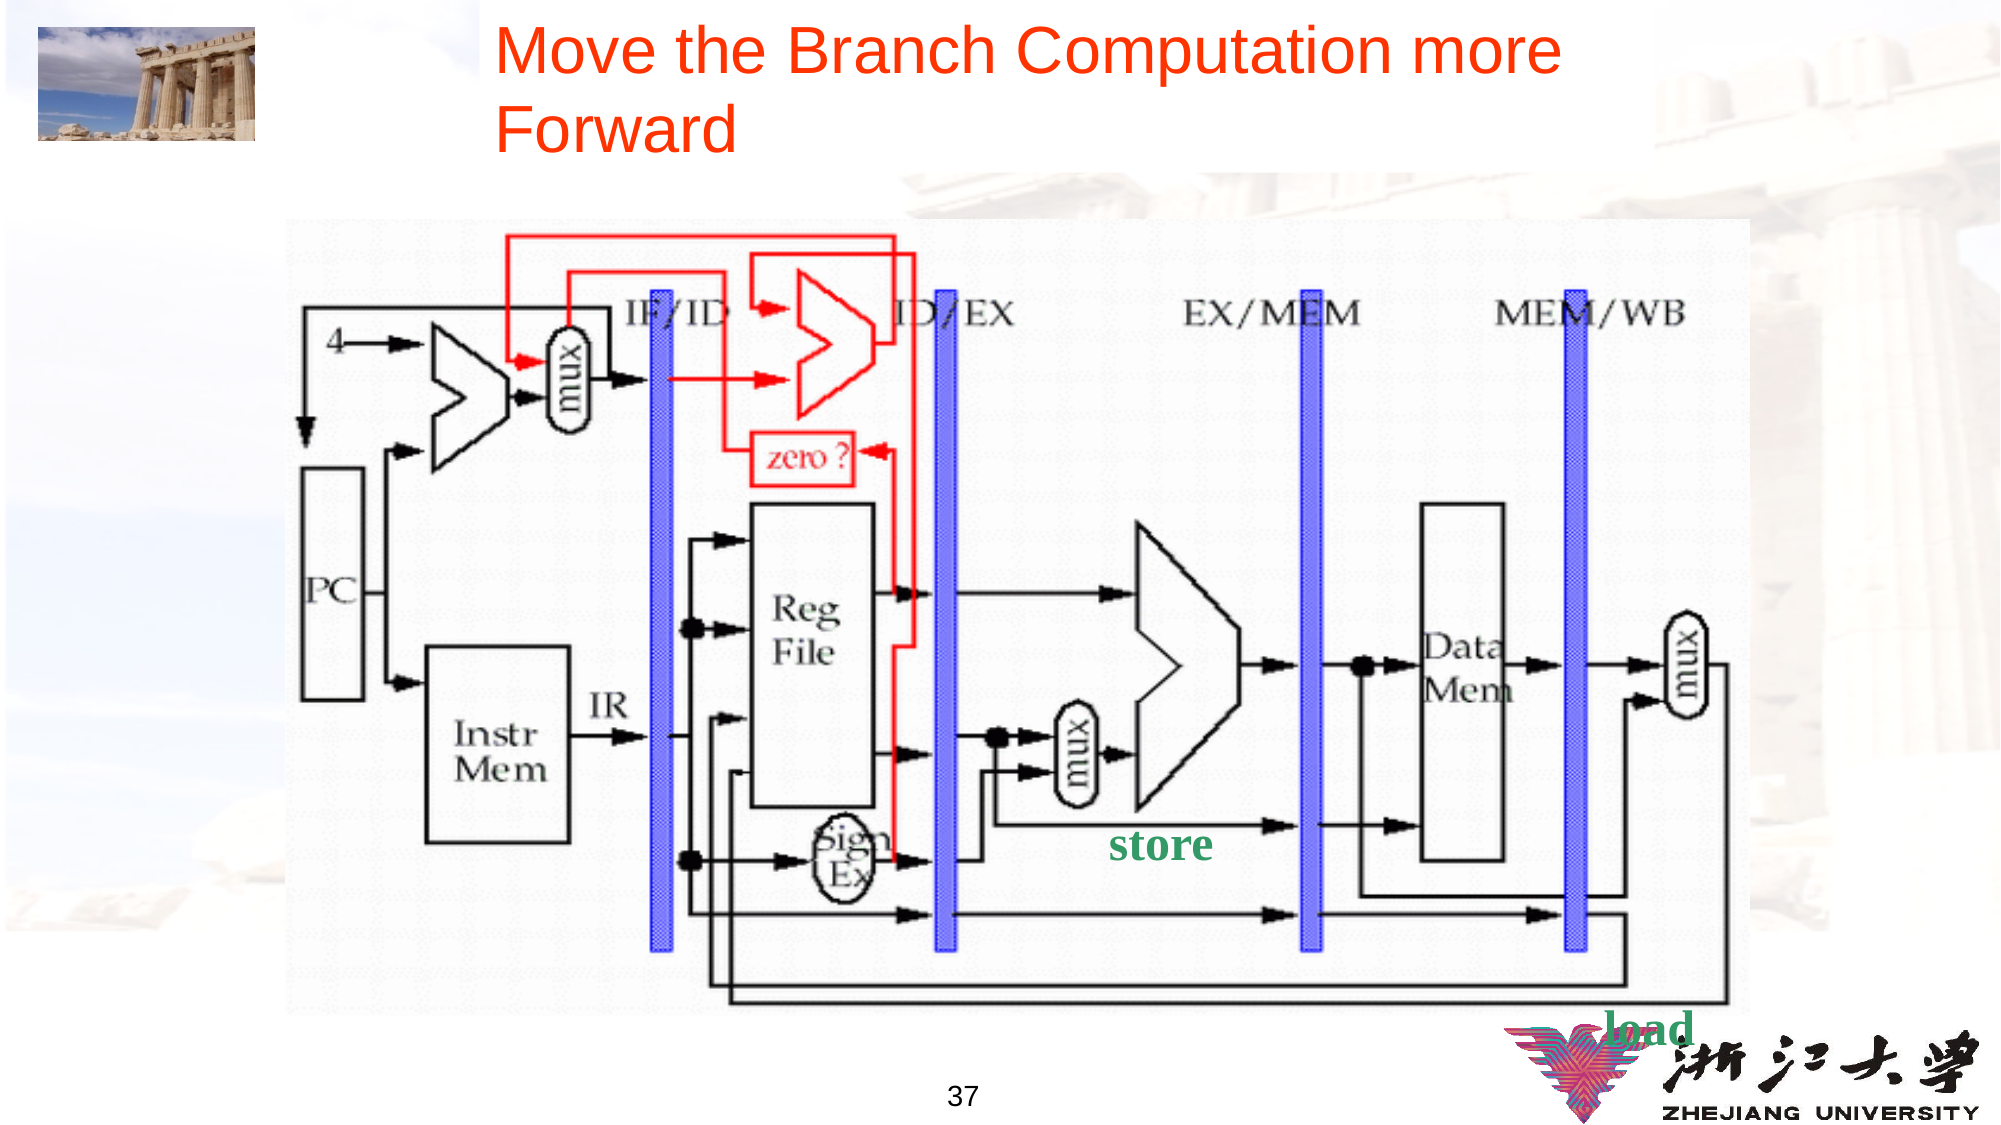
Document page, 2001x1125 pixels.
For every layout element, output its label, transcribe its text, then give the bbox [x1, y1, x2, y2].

title Move the Branch Computation more Forward [479, 0, 1655, 173]
picture [0, 0, 2001, 1125]
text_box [284, 219, 1751, 1071]
